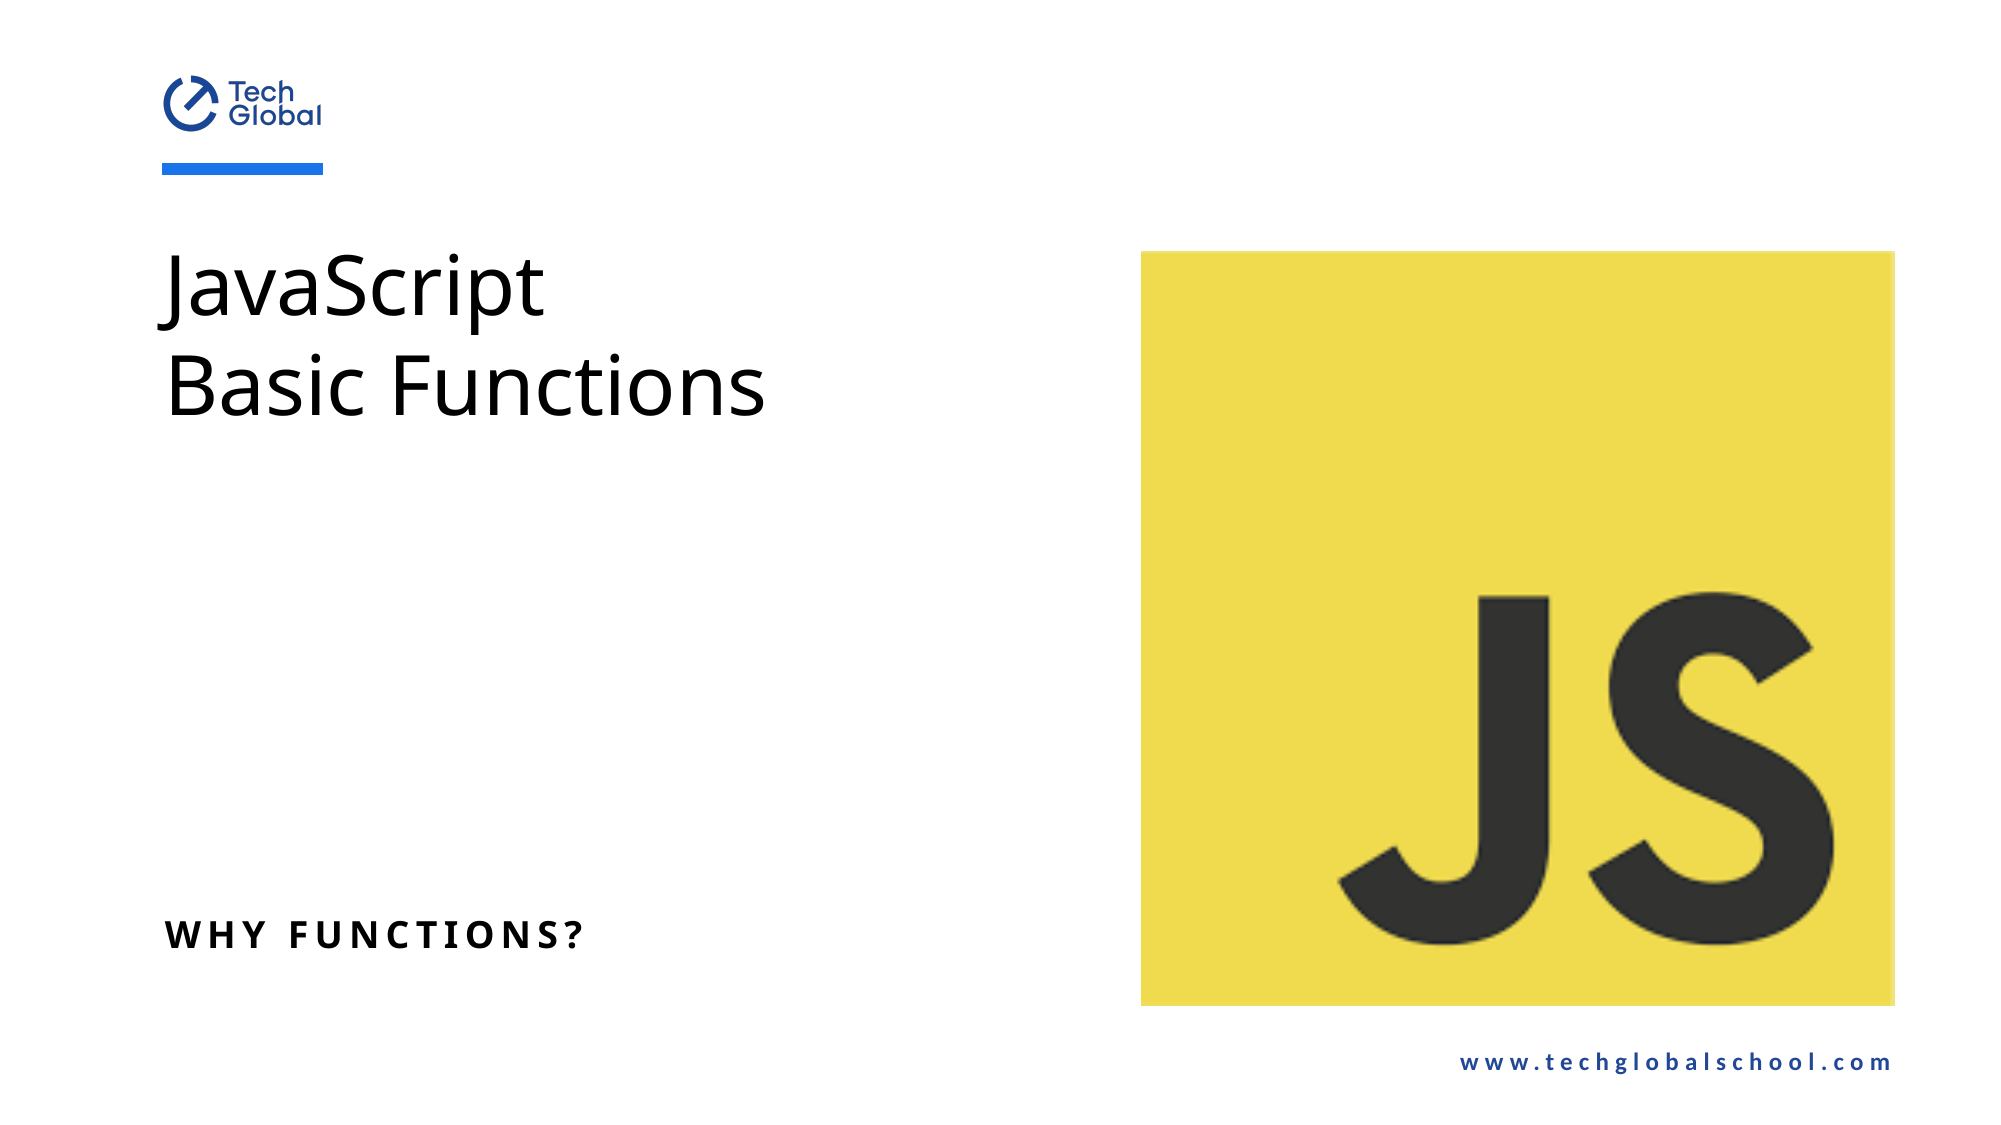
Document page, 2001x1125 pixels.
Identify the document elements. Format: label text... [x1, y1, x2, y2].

subtitle WHY FUNCTIONS? [149, 752, 954, 964]
slide_number www.techglobalschool.com [1444, 1020, 1915, 1101]
picture [149, 66, 334, 141]
title JavaScript Basic Functions [149, 224, 859, 668]
picture [1140, 251, 1895, 1006]
